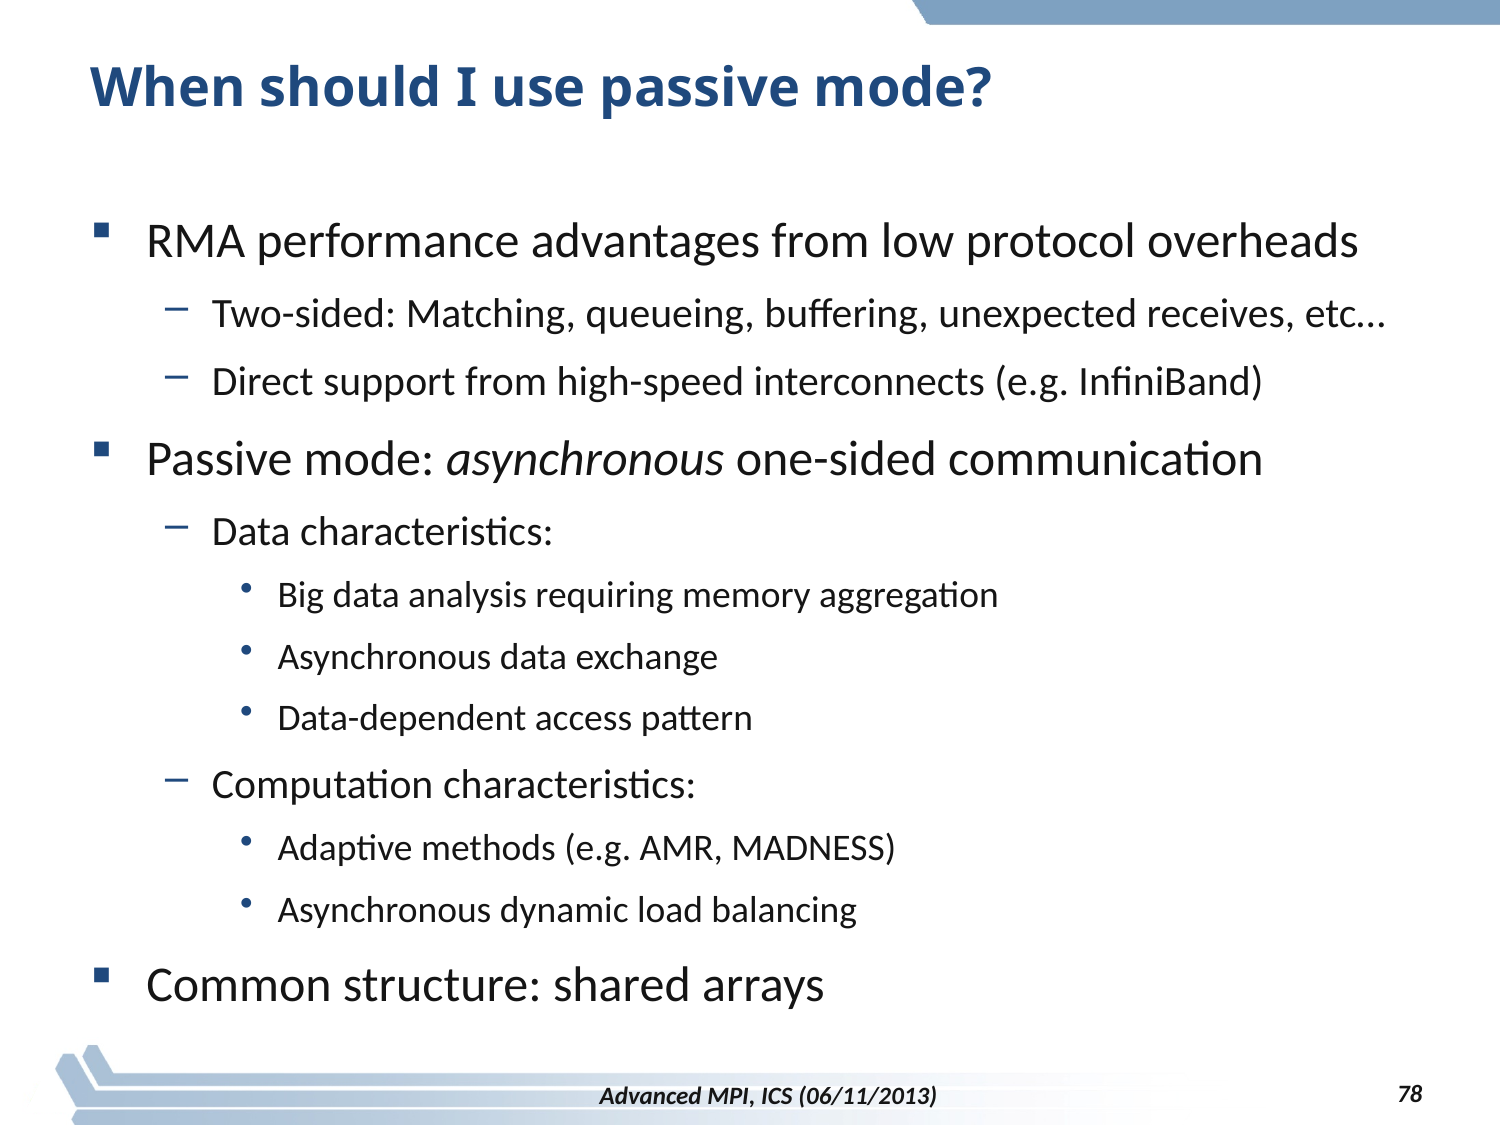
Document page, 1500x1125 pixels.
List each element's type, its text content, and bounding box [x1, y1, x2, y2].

slide_number 78 [1275, 1072, 1438, 1113]
title When should I use passive mode? [74, 44, 1426, 176]
list RMA performance advantages from low protocol overheads Two-sided: Matching, queueing, buffering, unexpected receives, etc… Direct support from high-speed interconnects (e.g. InfiniBand) Passive mode: asynchronous one-sided communication Data characteristics: Big data analysis requiring memory aggregation Asynchronous data exchange Data-dependent access pattern Computation characteristics: Adaptive methods (e.g. AMR, MADNESS) Asynchronous dynamic load balancing Common structure: shared arrays [74, 187, 1426, 1038]
picture [0, 0, 1500, 26]
picture [0, 1037, 1500, 1125]
footer Advanced MPI, ICS (06/11/2013) [324, 1074, 1213, 1116]
